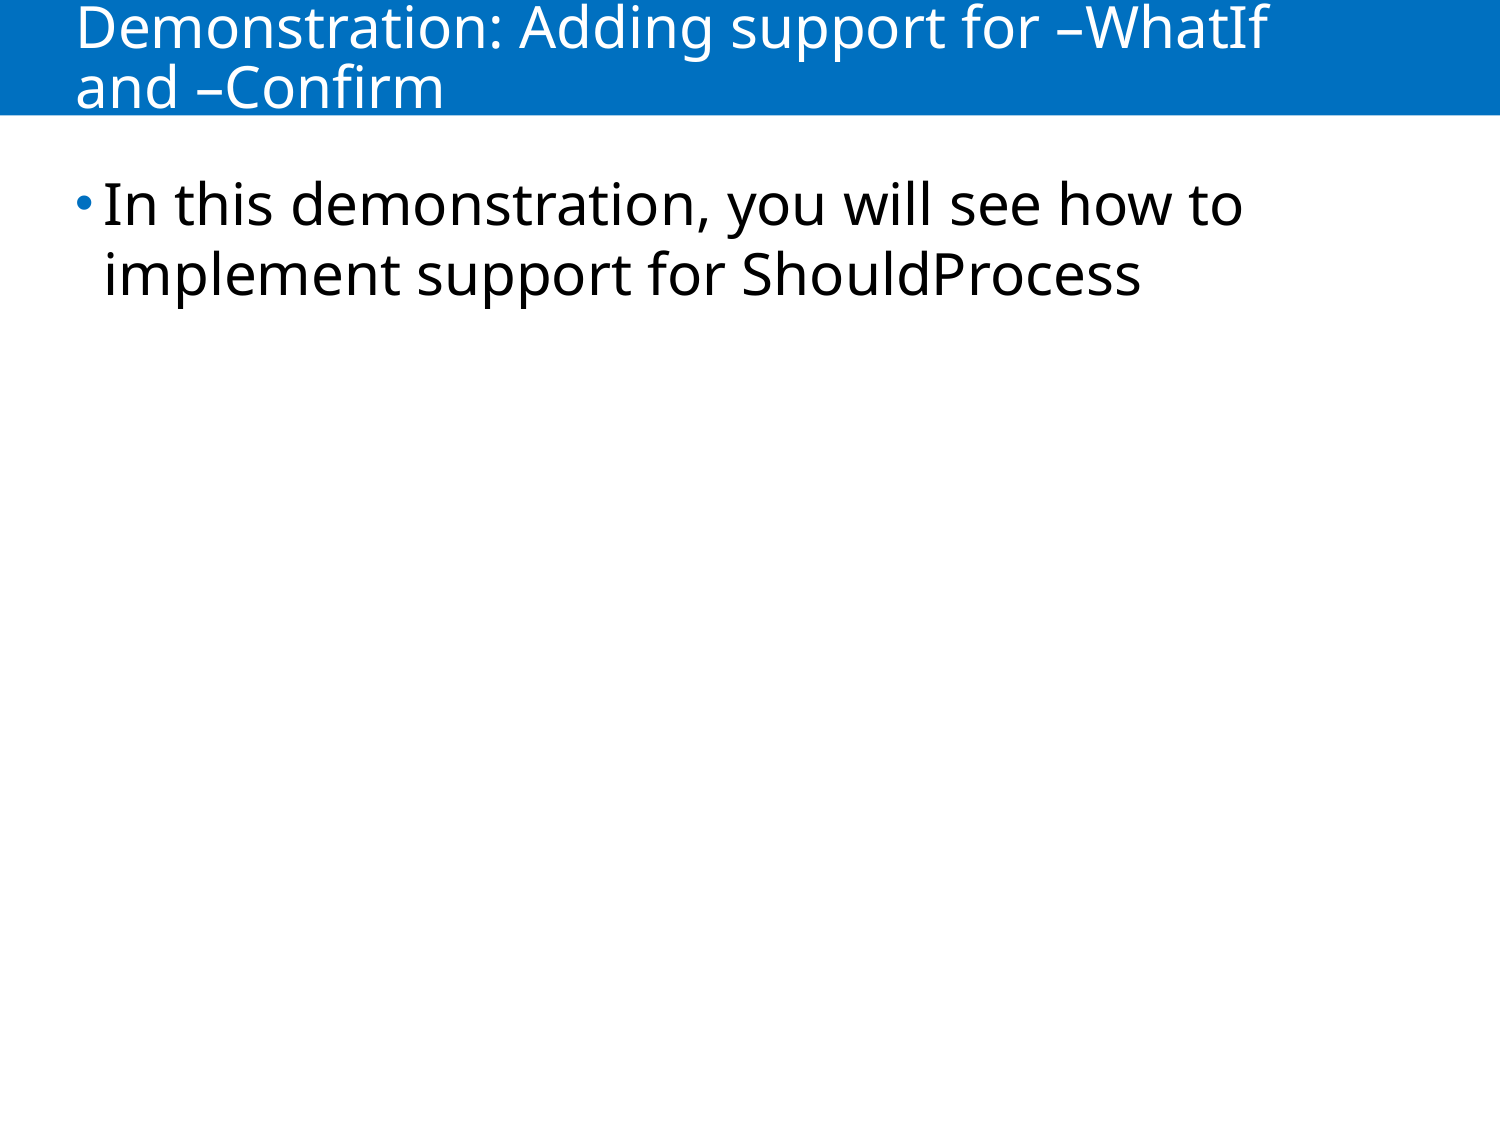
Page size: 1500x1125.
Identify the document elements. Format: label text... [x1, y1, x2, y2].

text_box In this demonstration, you will see how to implement support for ShouldProcess [75, 167, 1408, 1012]
title Demonstration: Adding support for –WhatIf and –Confirm [75, 0, 1351, 122]
